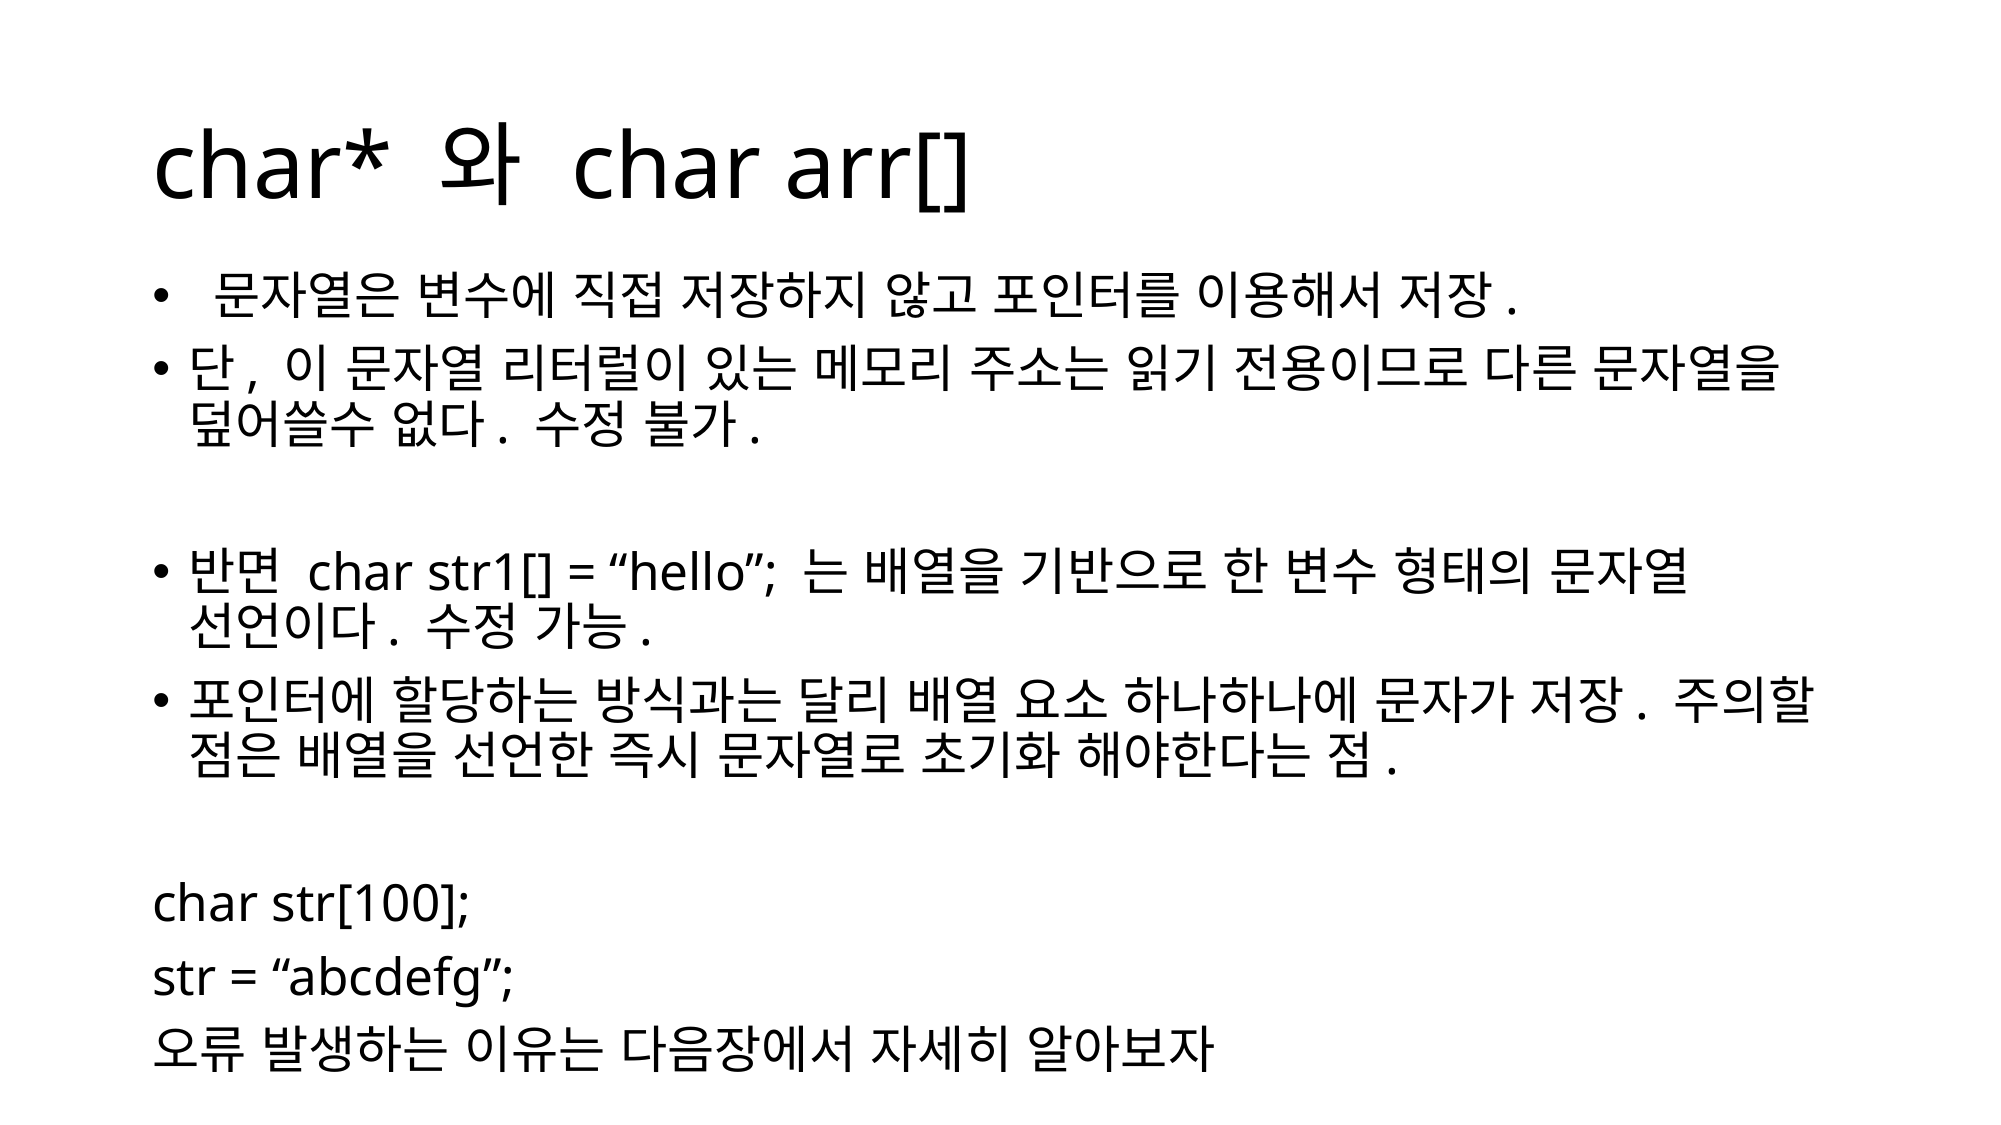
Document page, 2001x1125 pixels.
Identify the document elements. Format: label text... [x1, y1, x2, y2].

list 문자열은 변수에 직접 저장하지 않고 포인터를 이용해서 저장. 단, 이 문자열 리터럴이 있는 메모리 주소는 읽기 전용이므로 다른 문자열을 덮어쓸수 없다. 수정 불가. 반면 char str1[] = “hello”; 는 배열을 기반으로 한 변수 형태의 문자열 선언이다. 수정 가능. 포인터에 할당하는 방식과는 달리 배열 요소 하나하나에 문자가 저장. 주의할 점은 배열을 선언한 즉시 문자열로 초기화 해야한다는 점. char str[100]; str = “abcdefg”; 오류 발생하는 이유는 다음장에서 자세히 알아보자 [137, 262, 1863, 1089]
title char* 와 char arr[] [137, 59, 1863, 262]
